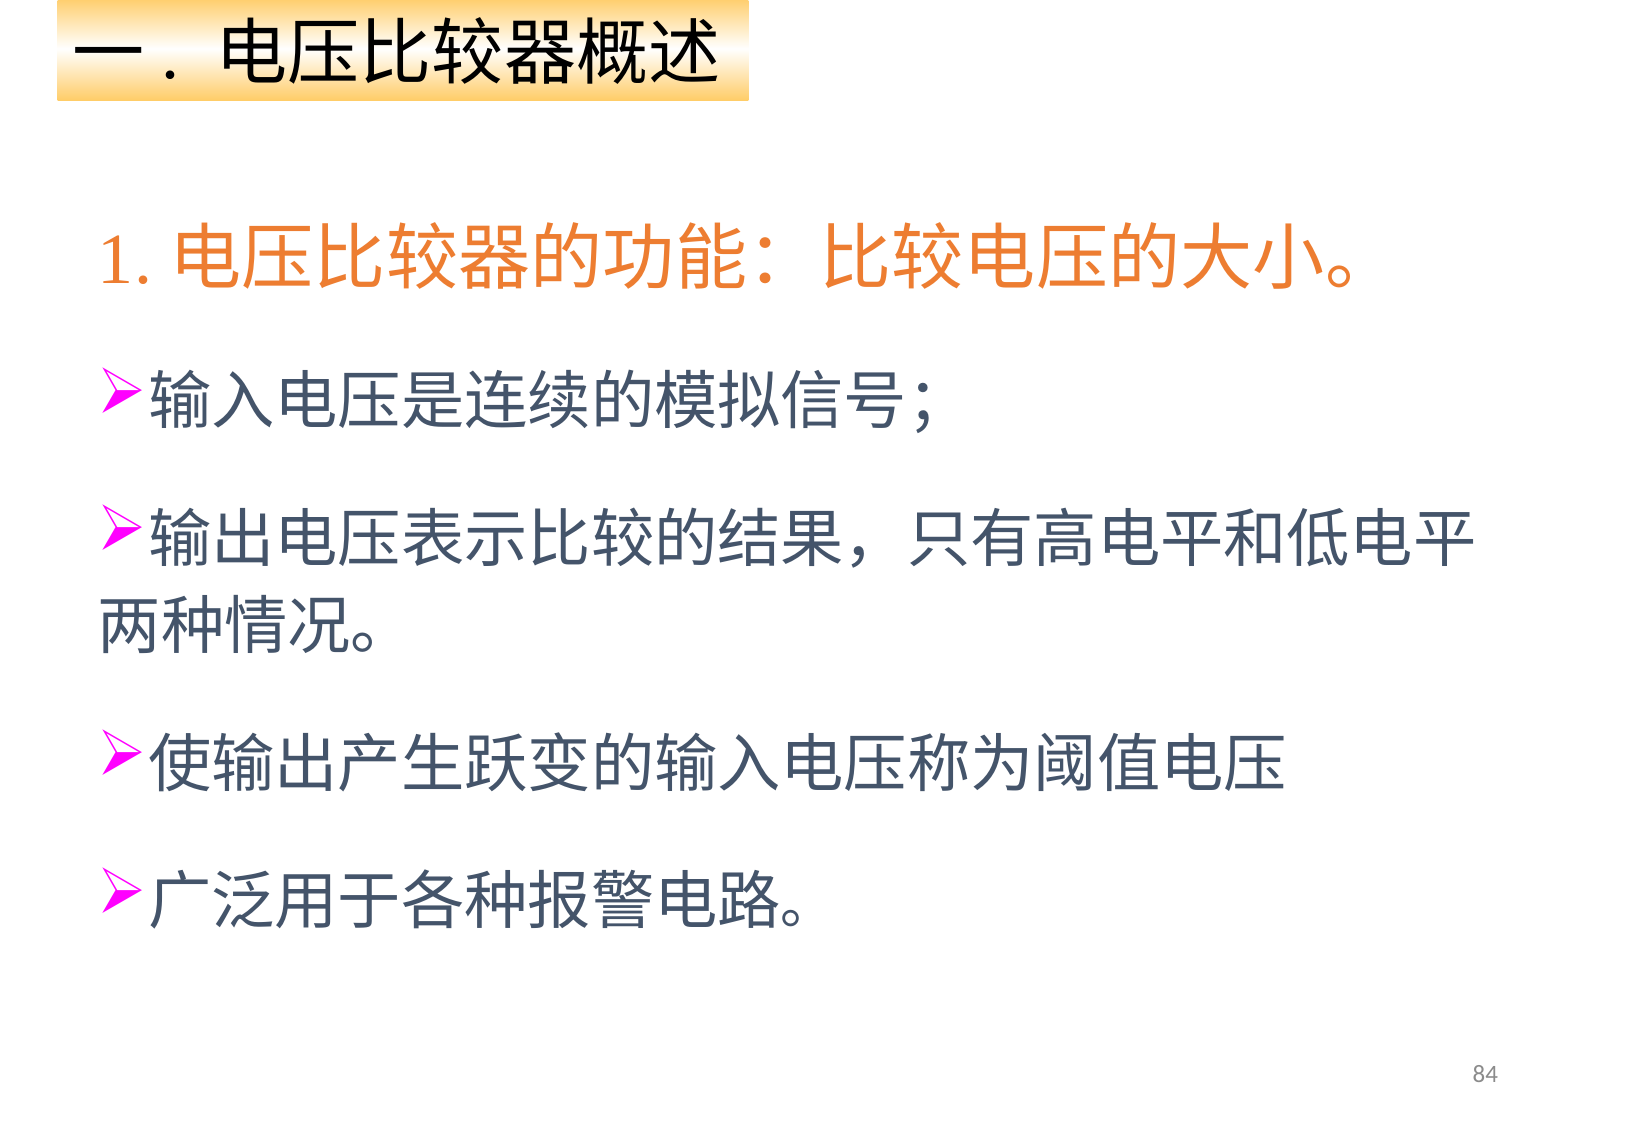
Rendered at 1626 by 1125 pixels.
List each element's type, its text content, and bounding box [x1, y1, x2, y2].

text_box 一. 电压比较器概述 [57, 0, 749, 101]
text_box 1.电压比较器的功能：比较电压的大小。 输入电压是连续的模拟信号； 输出电压表示比较的结果，只有高电平和低电平两种情况。 使输出产生跃变的输入电压称为阈值电压 广泛用于各种报警电路。 [83, 204, 1529, 944]
slide_number 84 [1147, 1042, 1514, 1103]
